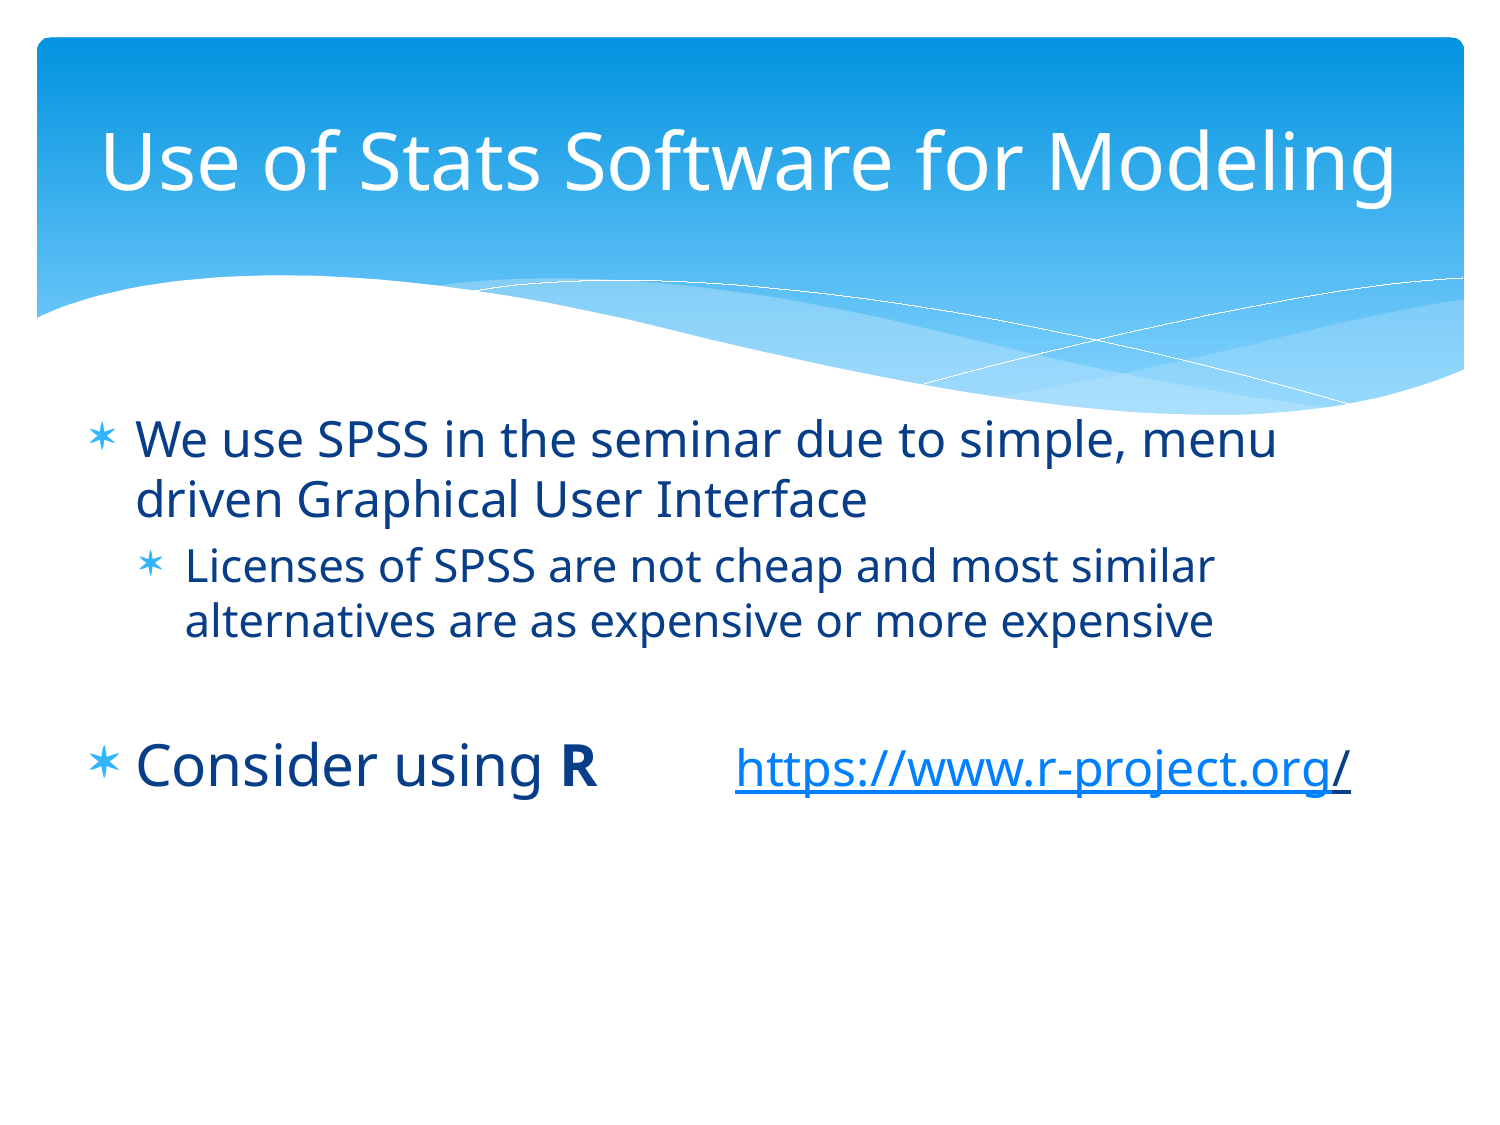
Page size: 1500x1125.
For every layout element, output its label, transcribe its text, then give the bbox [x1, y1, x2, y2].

title Use of Stats Software for Modeling [75, 55, 1425, 261]
list We use SPSS in the seminar due to simple, menu driven Graphical User Interface Licenses of SPSS are not cheap and most similar alternatives are as expensive or more expensive Consider using R https://www.r-project.org/ [75, 399, 1425, 1050]
